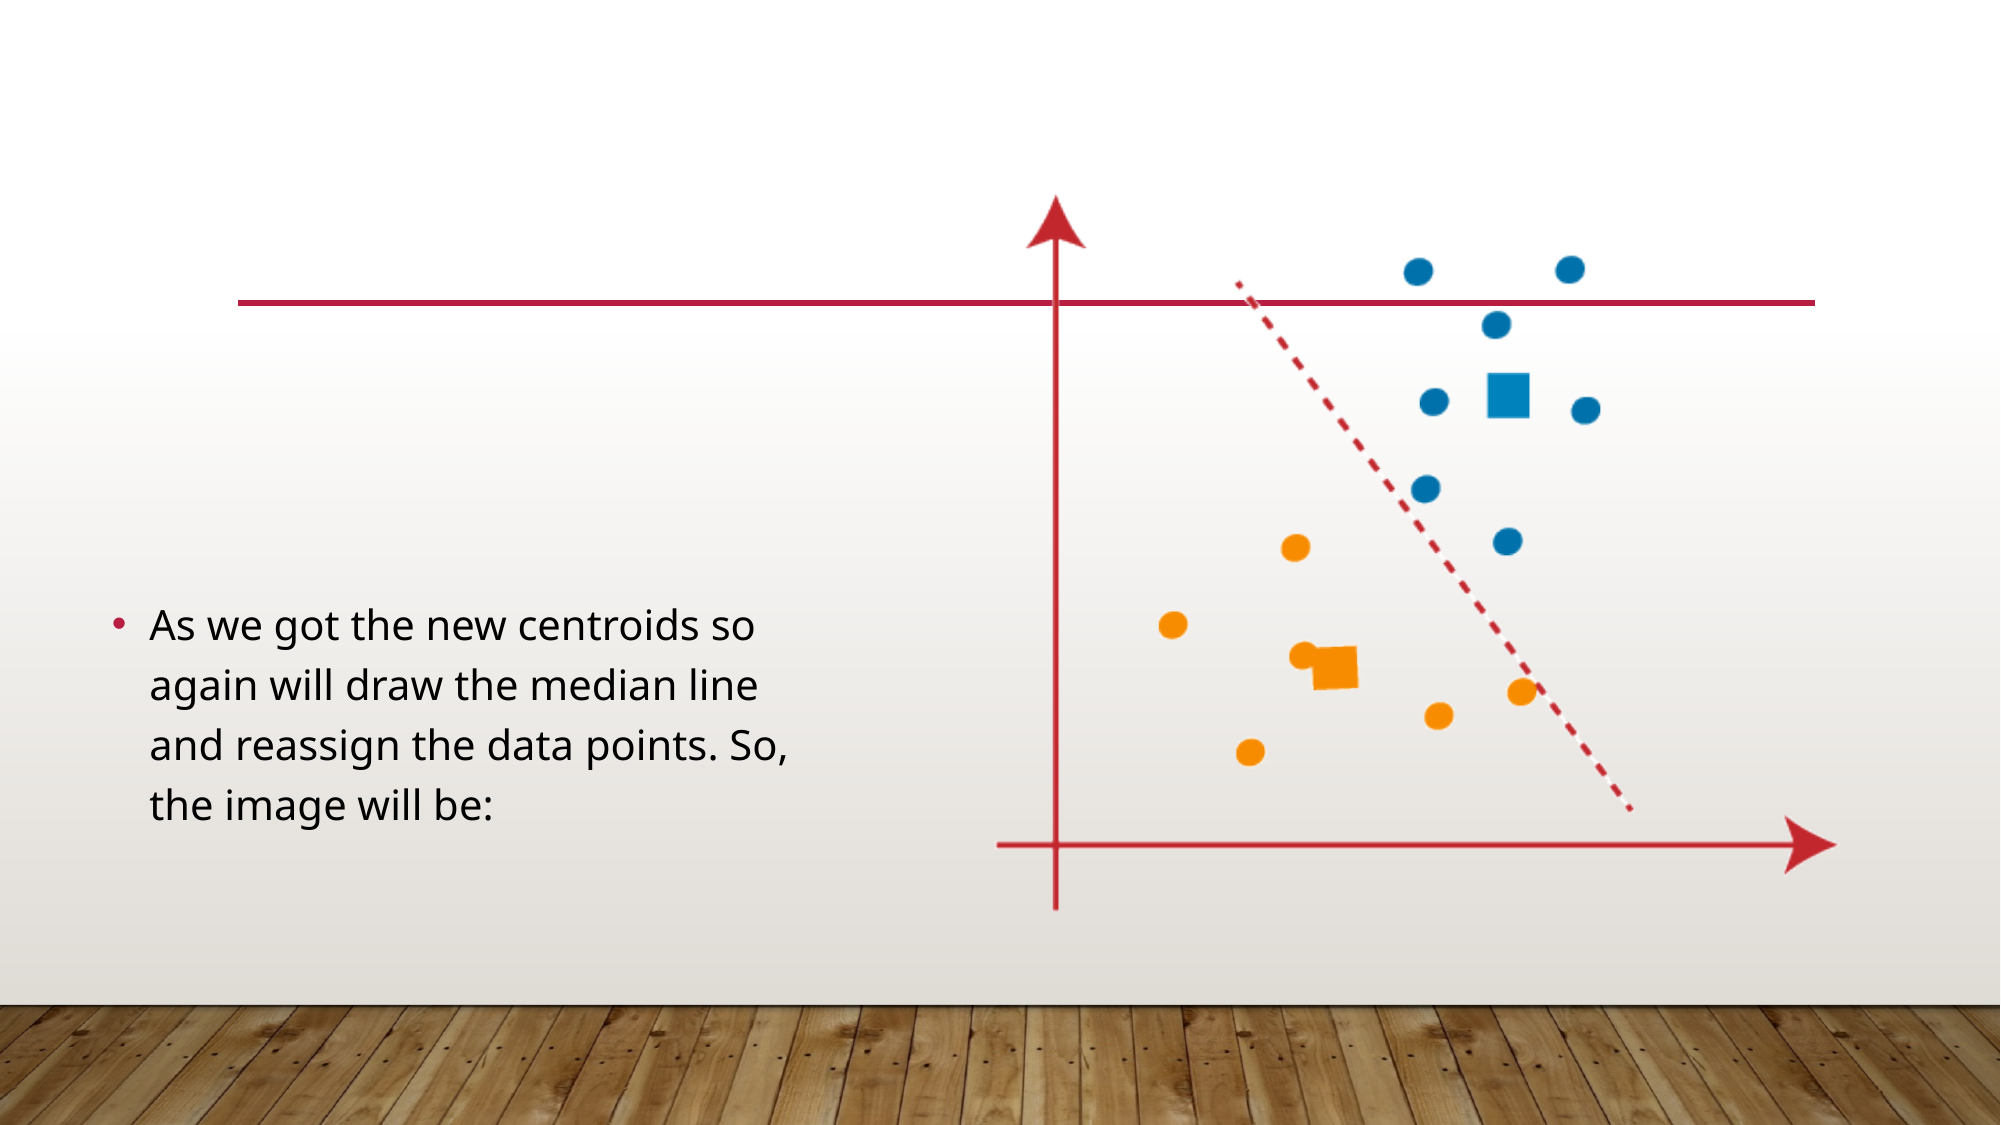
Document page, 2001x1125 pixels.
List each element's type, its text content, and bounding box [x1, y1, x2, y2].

picture [980, 130, 1871, 995]
picture [0, 1005, 2000, 1125]
list As we got the new centroids so again will draw the median line and reassign the data points. So, the image will be: [96, 382, 845, 1036]
